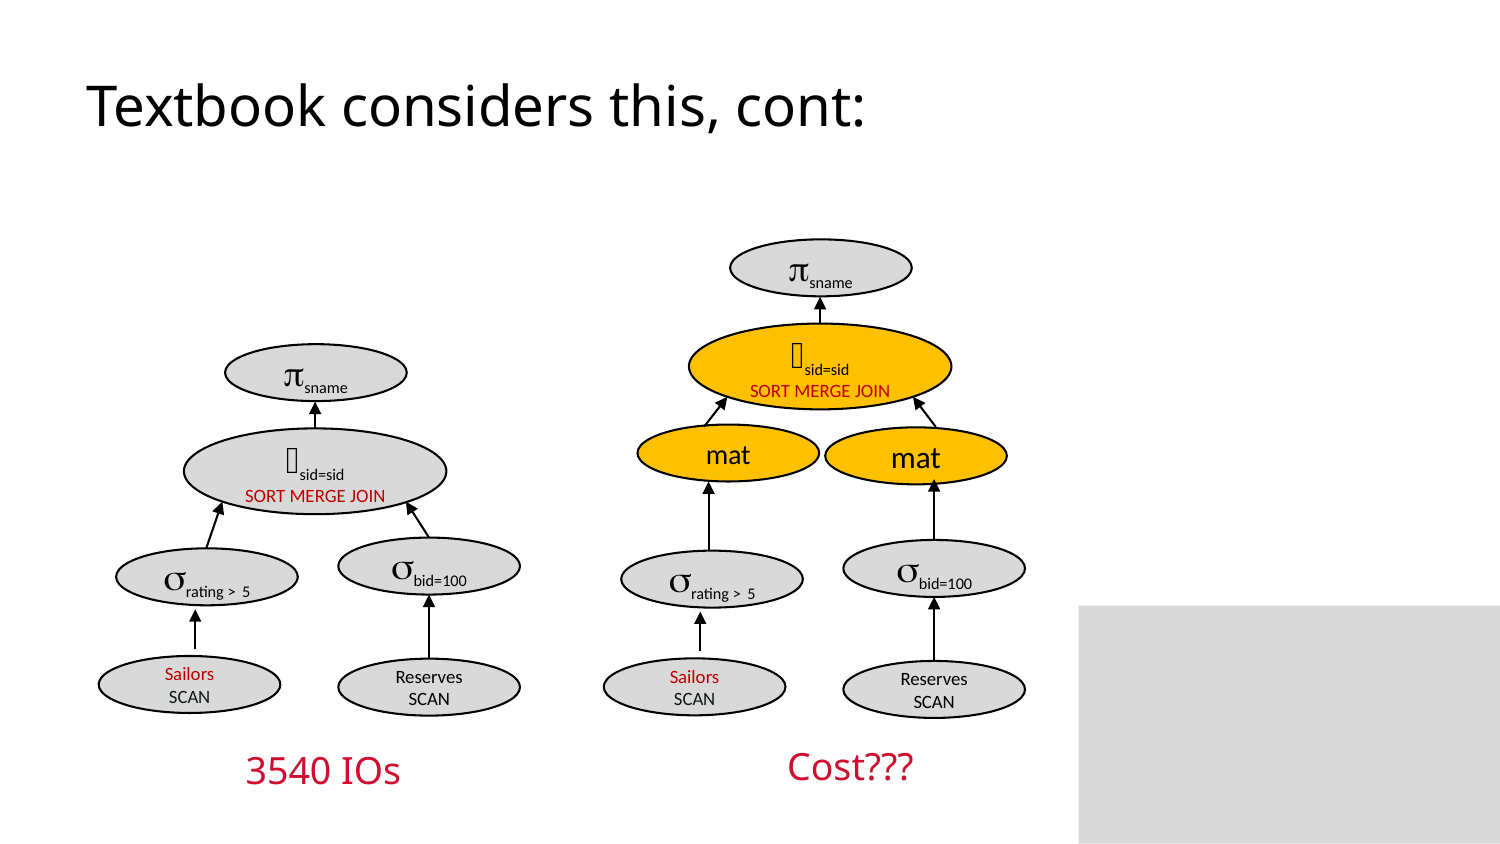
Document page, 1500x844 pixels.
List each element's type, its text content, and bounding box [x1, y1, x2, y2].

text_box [703, 396, 728, 427]
text_box ⨝sid=sid SORT MERGE JOIN [183, 428, 447, 515]
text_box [205, 501, 223, 549]
text_box srating > 5 [116, 548, 298, 606]
text_box ⨝sid=sid SORT MERGE JOIN [688, 323, 952, 410]
text_box psname [225, 344, 407, 402]
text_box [405, 501, 430, 538]
text_box Sailors scan [98, 655, 281, 713]
text_box mat [637, 424, 820, 482]
title Textbook considers this, cont: [75, 33, 1425, 175]
text_box psname [730, 239, 912, 297]
text_box 3540 IOs [206, 741, 441, 798]
text_box Sailors scan [603, 658, 786, 716]
text_box mat [825, 427, 1007, 485]
text_box sbid=100 [843, 539, 1026, 597]
text_box Reserves scan [338, 658, 520, 716]
text_box srating > 5 [621, 550, 803, 608]
text_box sbid=100 [338, 537, 520, 595]
text_box Reserves scan [843, 660, 1026, 718]
text_box Cost??? [733, 736, 968, 794]
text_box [912, 396, 937, 428]
